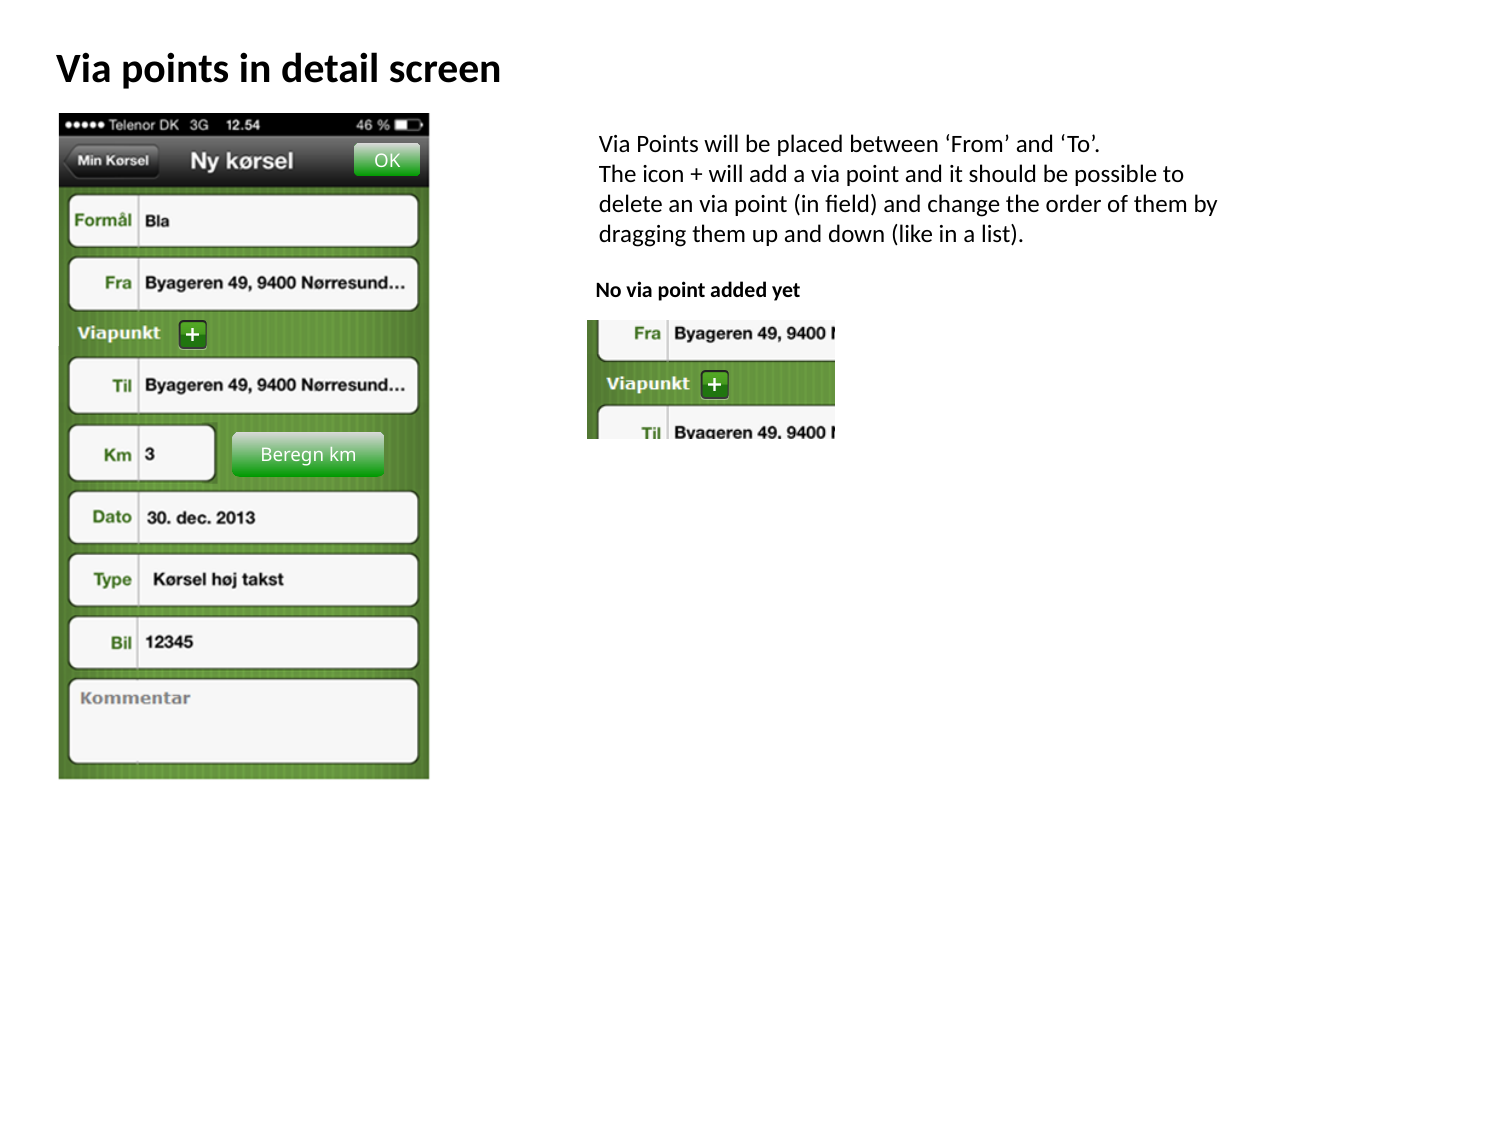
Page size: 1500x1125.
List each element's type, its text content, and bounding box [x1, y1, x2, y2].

picture [586, 320, 836, 439]
text_box No via point added yet [580, 268, 829, 310]
text_box Via points in detail screen [41, 33, 762, 99]
text_box Via Points will be placed between ‘From’ and ‘To’. The icon + will add a via point and it should be possible to delete an via point (in field) and change the order of them by dragging them up and down (like in a list). [583, 120, 1247, 285]
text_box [58, 113, 433, 783]
